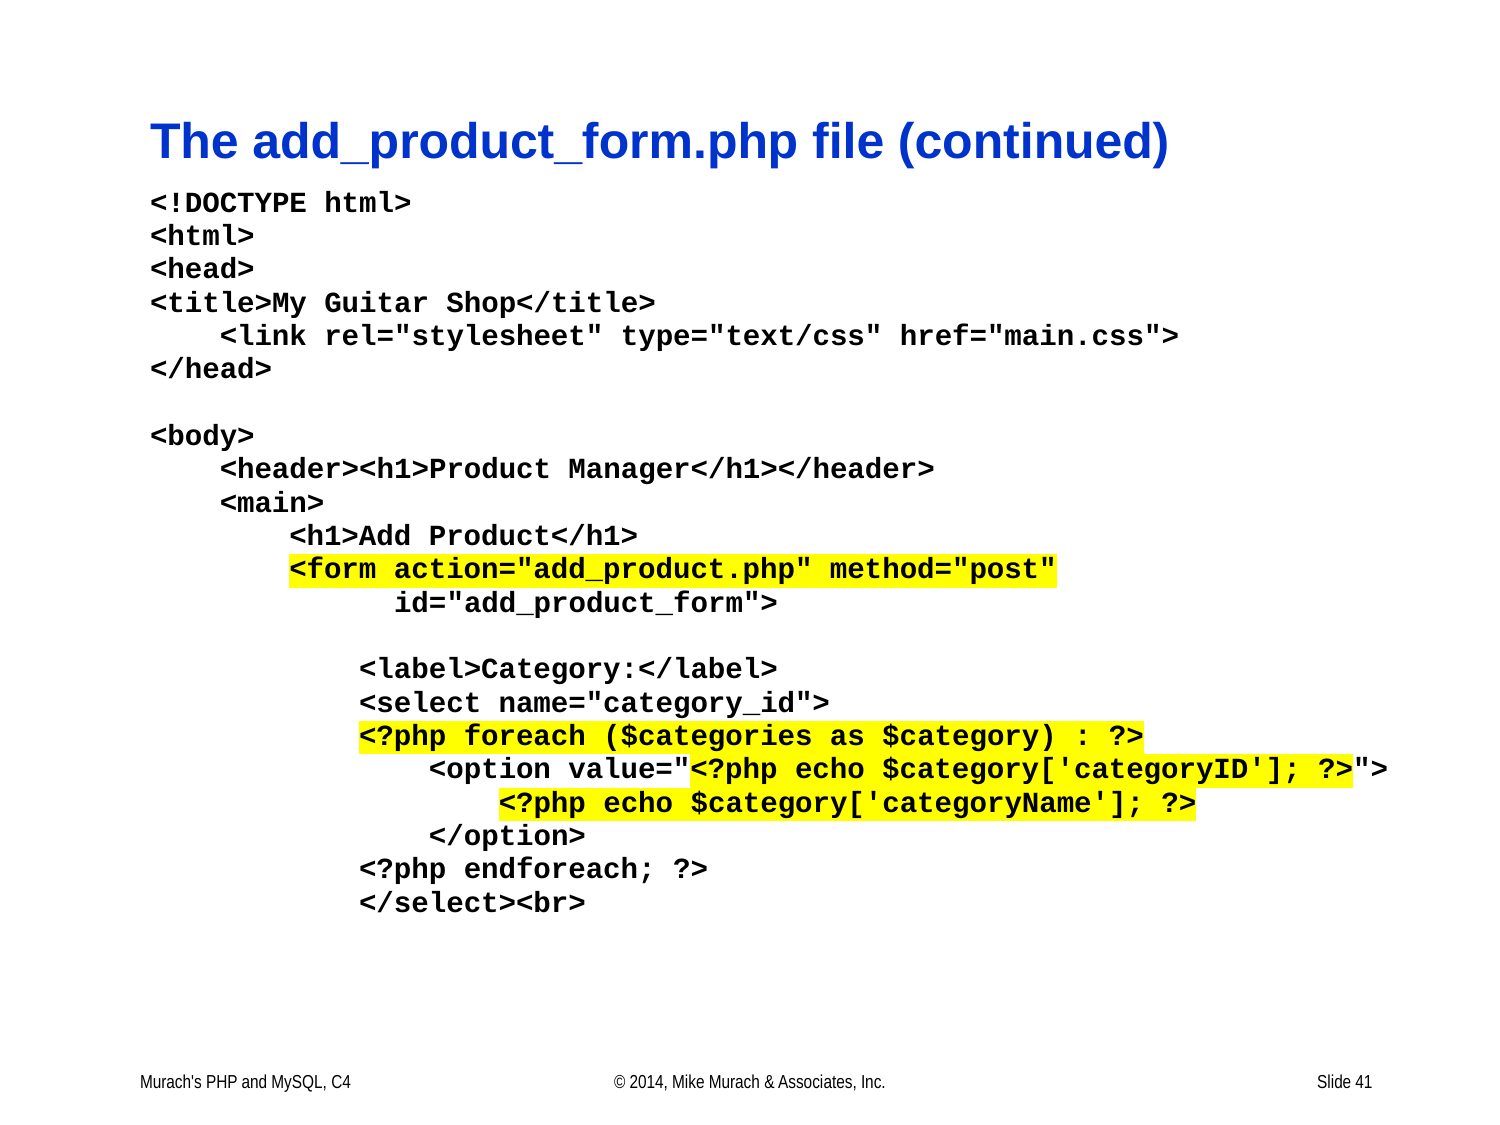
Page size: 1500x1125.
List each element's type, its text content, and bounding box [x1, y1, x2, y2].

slide_number Slide 41 [1074, 1066, 1388, 1100]
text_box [149, 112, 1377, 241]
footer © 2014, Mike Murach & Associates, Inc. [474, 1066, 1025, 1100]
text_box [149, 187, 1396, 1057]
slide_number Murach's PHP and MySQL, C4 [125, 1025, 450, 1100]
